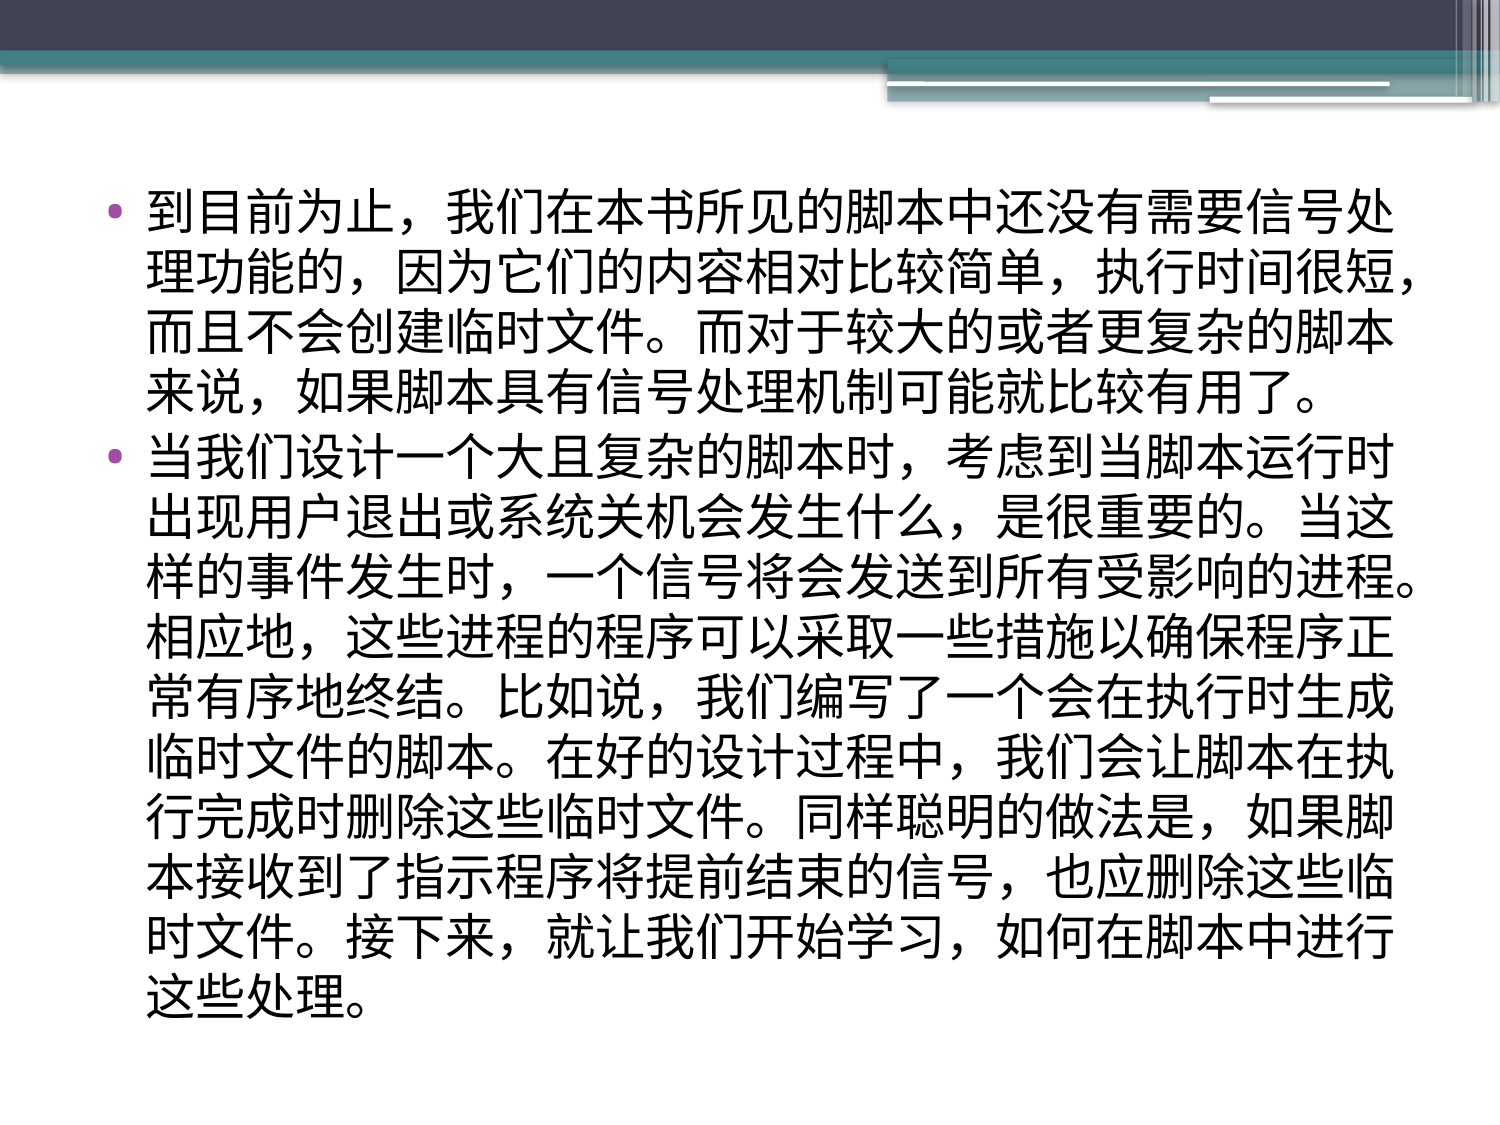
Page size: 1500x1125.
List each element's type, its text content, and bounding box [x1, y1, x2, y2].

list 到目前为止，我们在本书所见的脚本中还没有需要信号处理功能的，因为它们的内容相对比较简单，执行时间很短，而且不会创建临时文件。而对于较大的或者更复杂的脚本来说，如果脚本具有信号处理机制可能就比较有用了。 当我们设计一个大且复杂的脚本时，考虑到当脚本运行时出现用户退出或系统关机会发生什么，是很重要的。当这样的事件发生时，一个信号将会发送到所有受影响的进程。相应地，这些进程的程序可以采取一些措施以确保程序正常有序地终结。比如说，我们编写了一个会在执行时生成临时文件的脚本。在好的设计过程中，我们会让脚本在执行完成时删除这些临时文件。同样聪明的做法是，如果脚本接收到了指示程序将提前结束的信号，也应删除这些临时文件。接下来，就让我们开始学习，如何在脚本中进行这些处理。 [75, 172, 1425, 1079]
